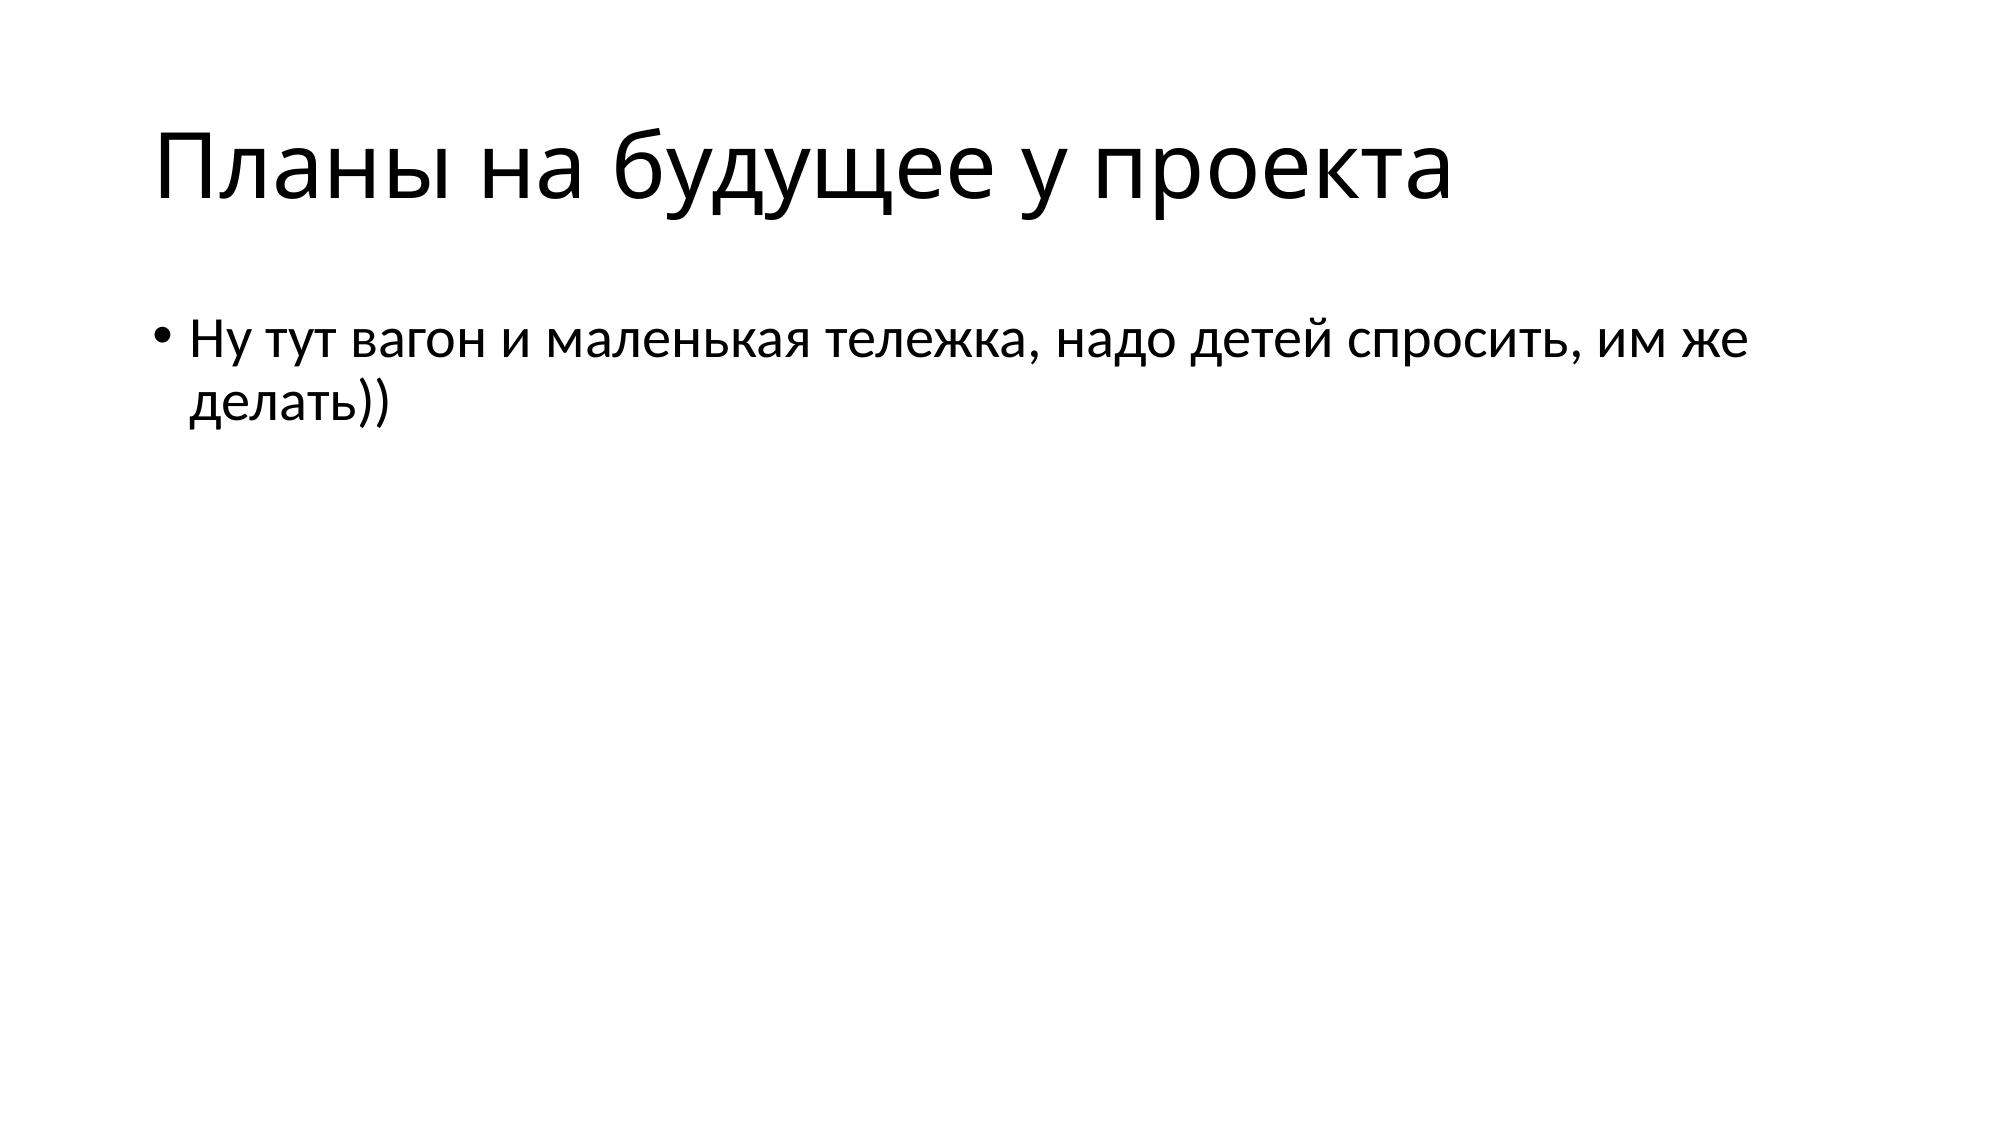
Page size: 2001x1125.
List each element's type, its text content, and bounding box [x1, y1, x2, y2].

title Планы на будущее у проекта [137, 59, 1863, 278]
list Ну тут вагон и маленькая тележка, надо детей спросить, им же делать)) [137, 299, 1863, 1014]
